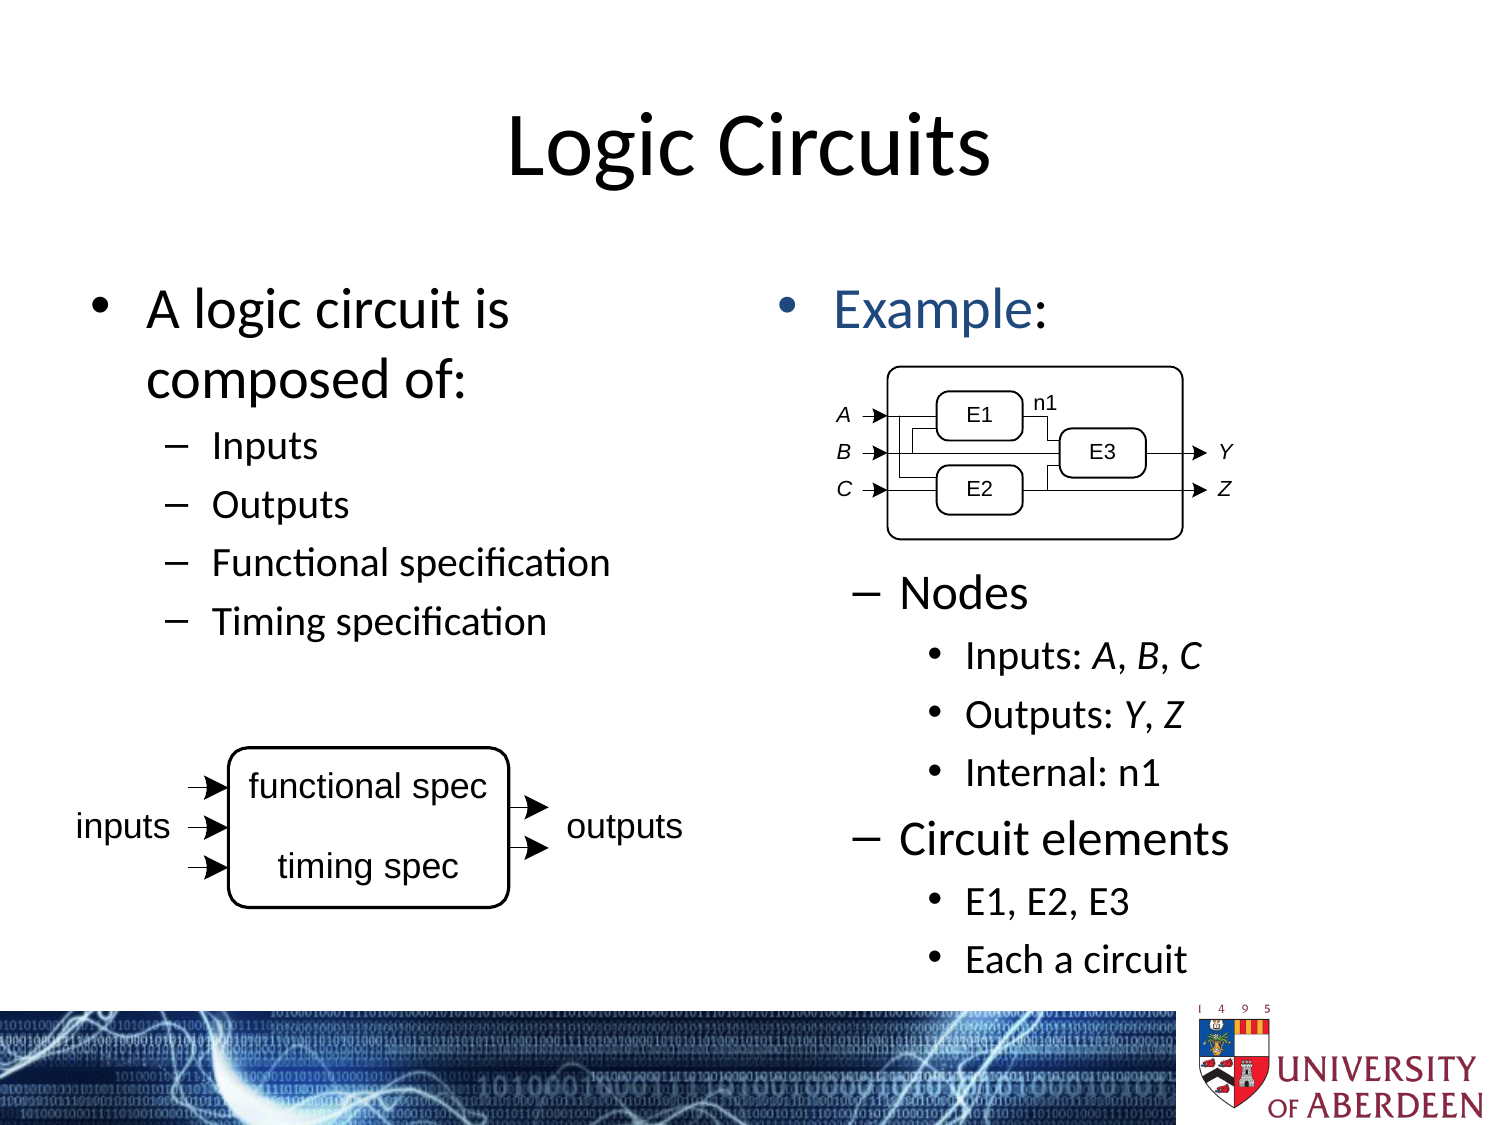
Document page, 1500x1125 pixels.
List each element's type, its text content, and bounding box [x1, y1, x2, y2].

list A logic circuit is composed of: Inputs Outputs Functional specification Timing specification [75, 262, 738, 1005]
list Example: Nodes Inputs: A, B, C Outputs: Y, Z Internal: n1 Circuit elements E1, E2, E3 Each a circuit [762, 262, 1425, 1005]
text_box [820, 361, 1249, 545]
title Logic Circuits [75, 45, 1425, 233]
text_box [49, 739, 712, 916]
picture [0, 1011, 1176, 1125]
